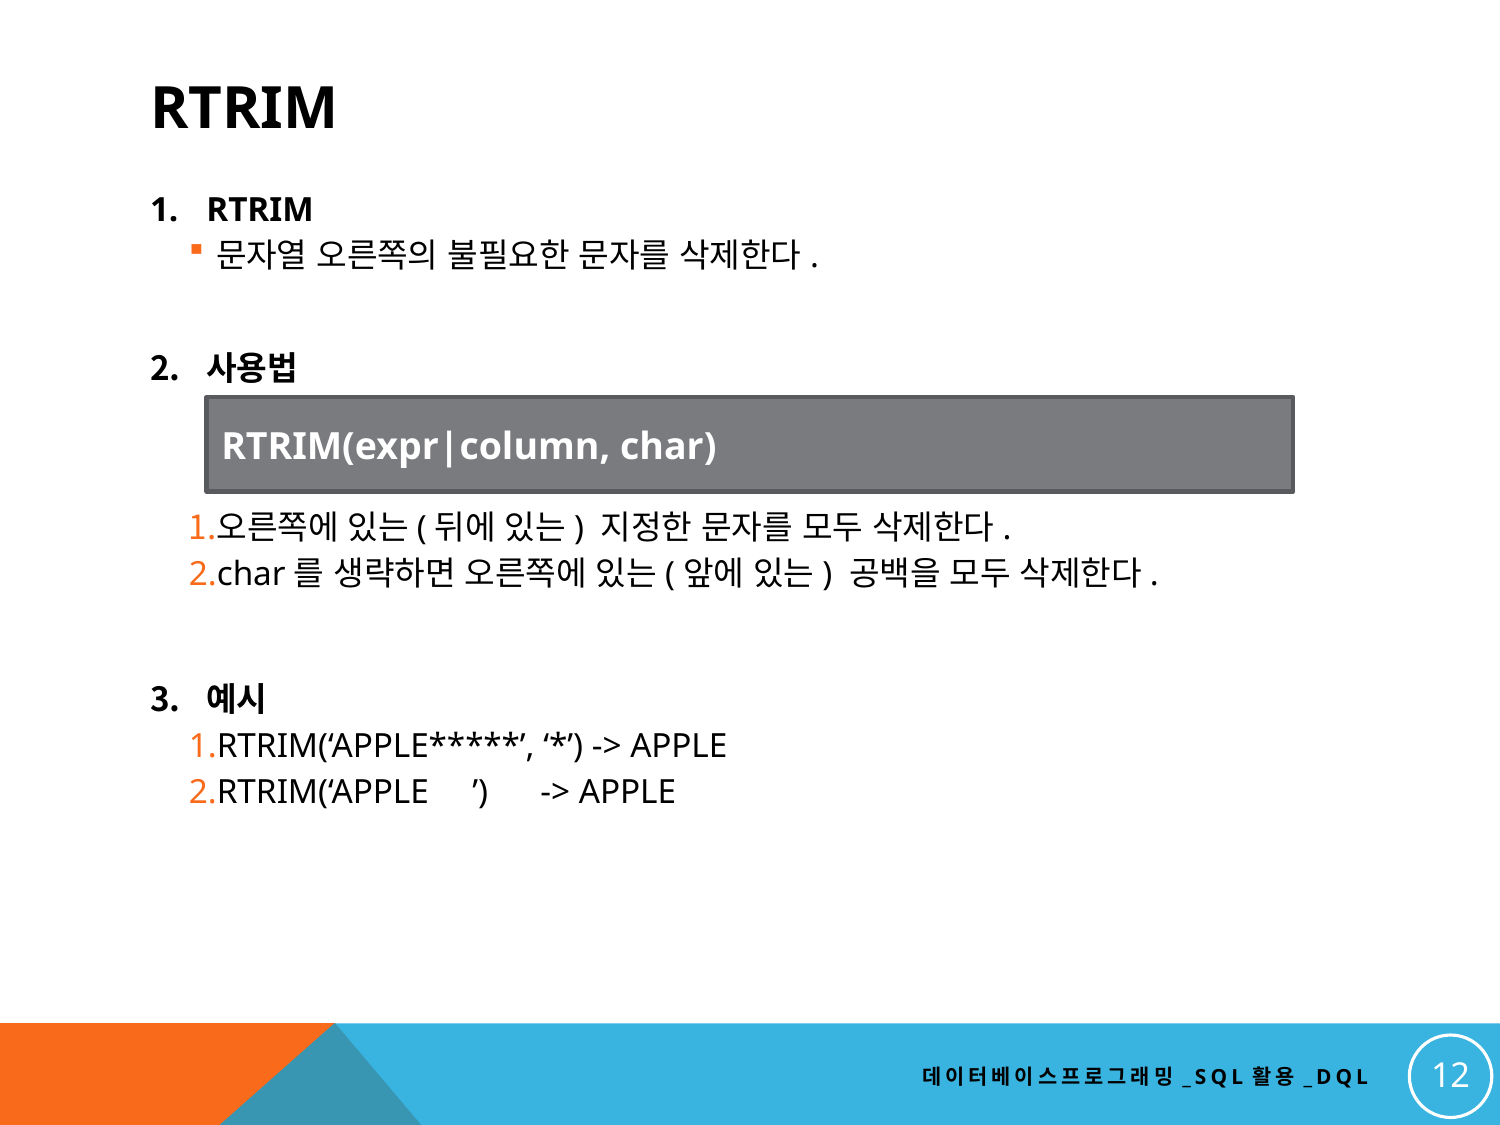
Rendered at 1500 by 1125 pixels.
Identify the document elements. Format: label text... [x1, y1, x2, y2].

title RTRIM [135, 60, 1369, 150]
slide_number 12 [1407, 1033, 1494, 1120]
footer 데이터베이스프로그래밍_SQL활용_DQL [608, 1053, 1384, 1099]
text_box RTRIM(expr|column, char) [204, 395, 1295, 494]
list RTRIM 문자열 오른쪽의 불필요한 문자를 삭제한다. 사용법 오른쪽에 있는(뒤에 있는) 지정한 문자를 모두 삭제한다. char를 생략하면 오른쪽에 있는(앞에 있는) 공백을 모두 삭제한다. 예시 RTRIM(‘APPLE*****’, ‘*’) -> APPLE RTRIM(‘APPLE ’) -> APPLE [135, 180, 1369, 976]
